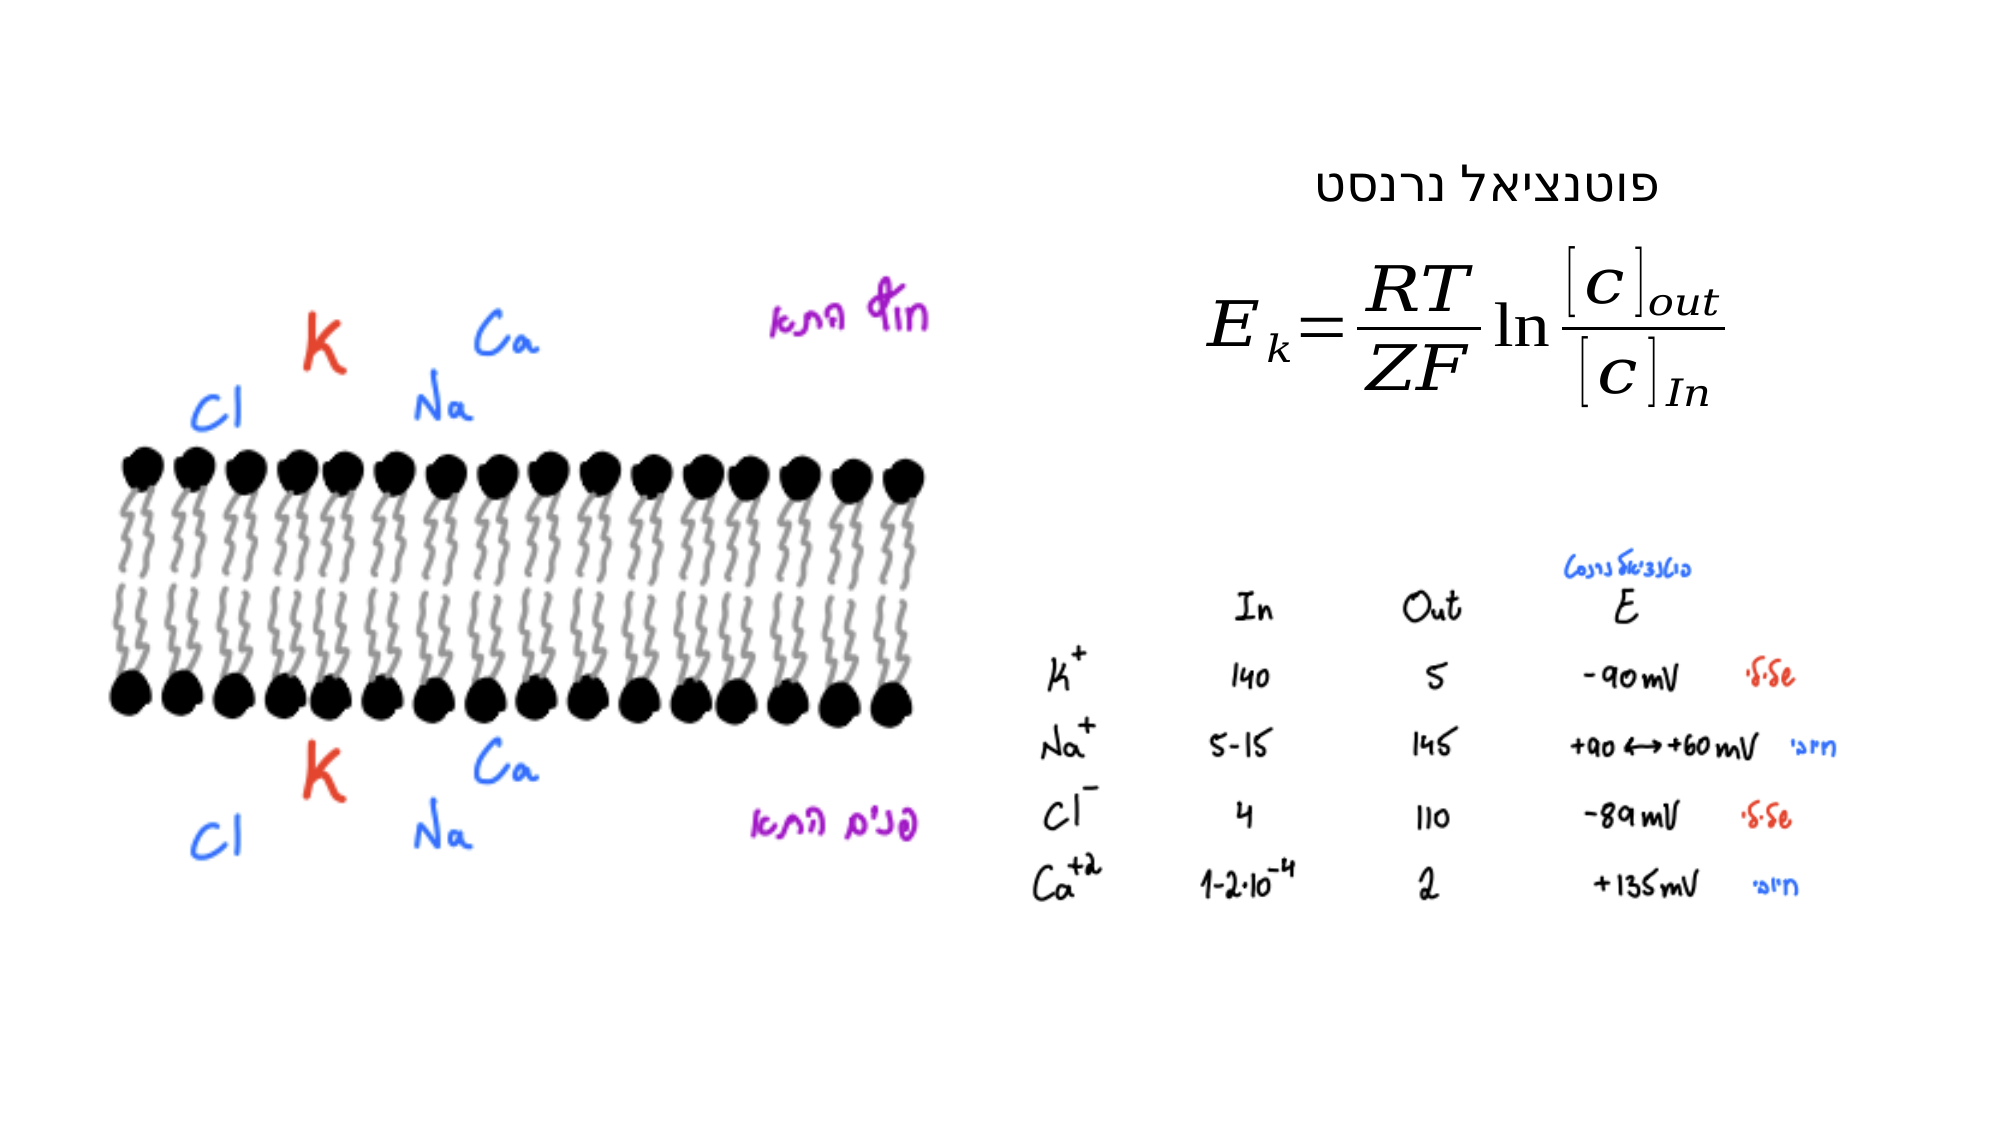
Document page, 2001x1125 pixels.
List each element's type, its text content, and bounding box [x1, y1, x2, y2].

picture [11, 217, 1853, 932]
text_box פוטנציאל נרנסט [1298, 144, 1807, 220]
